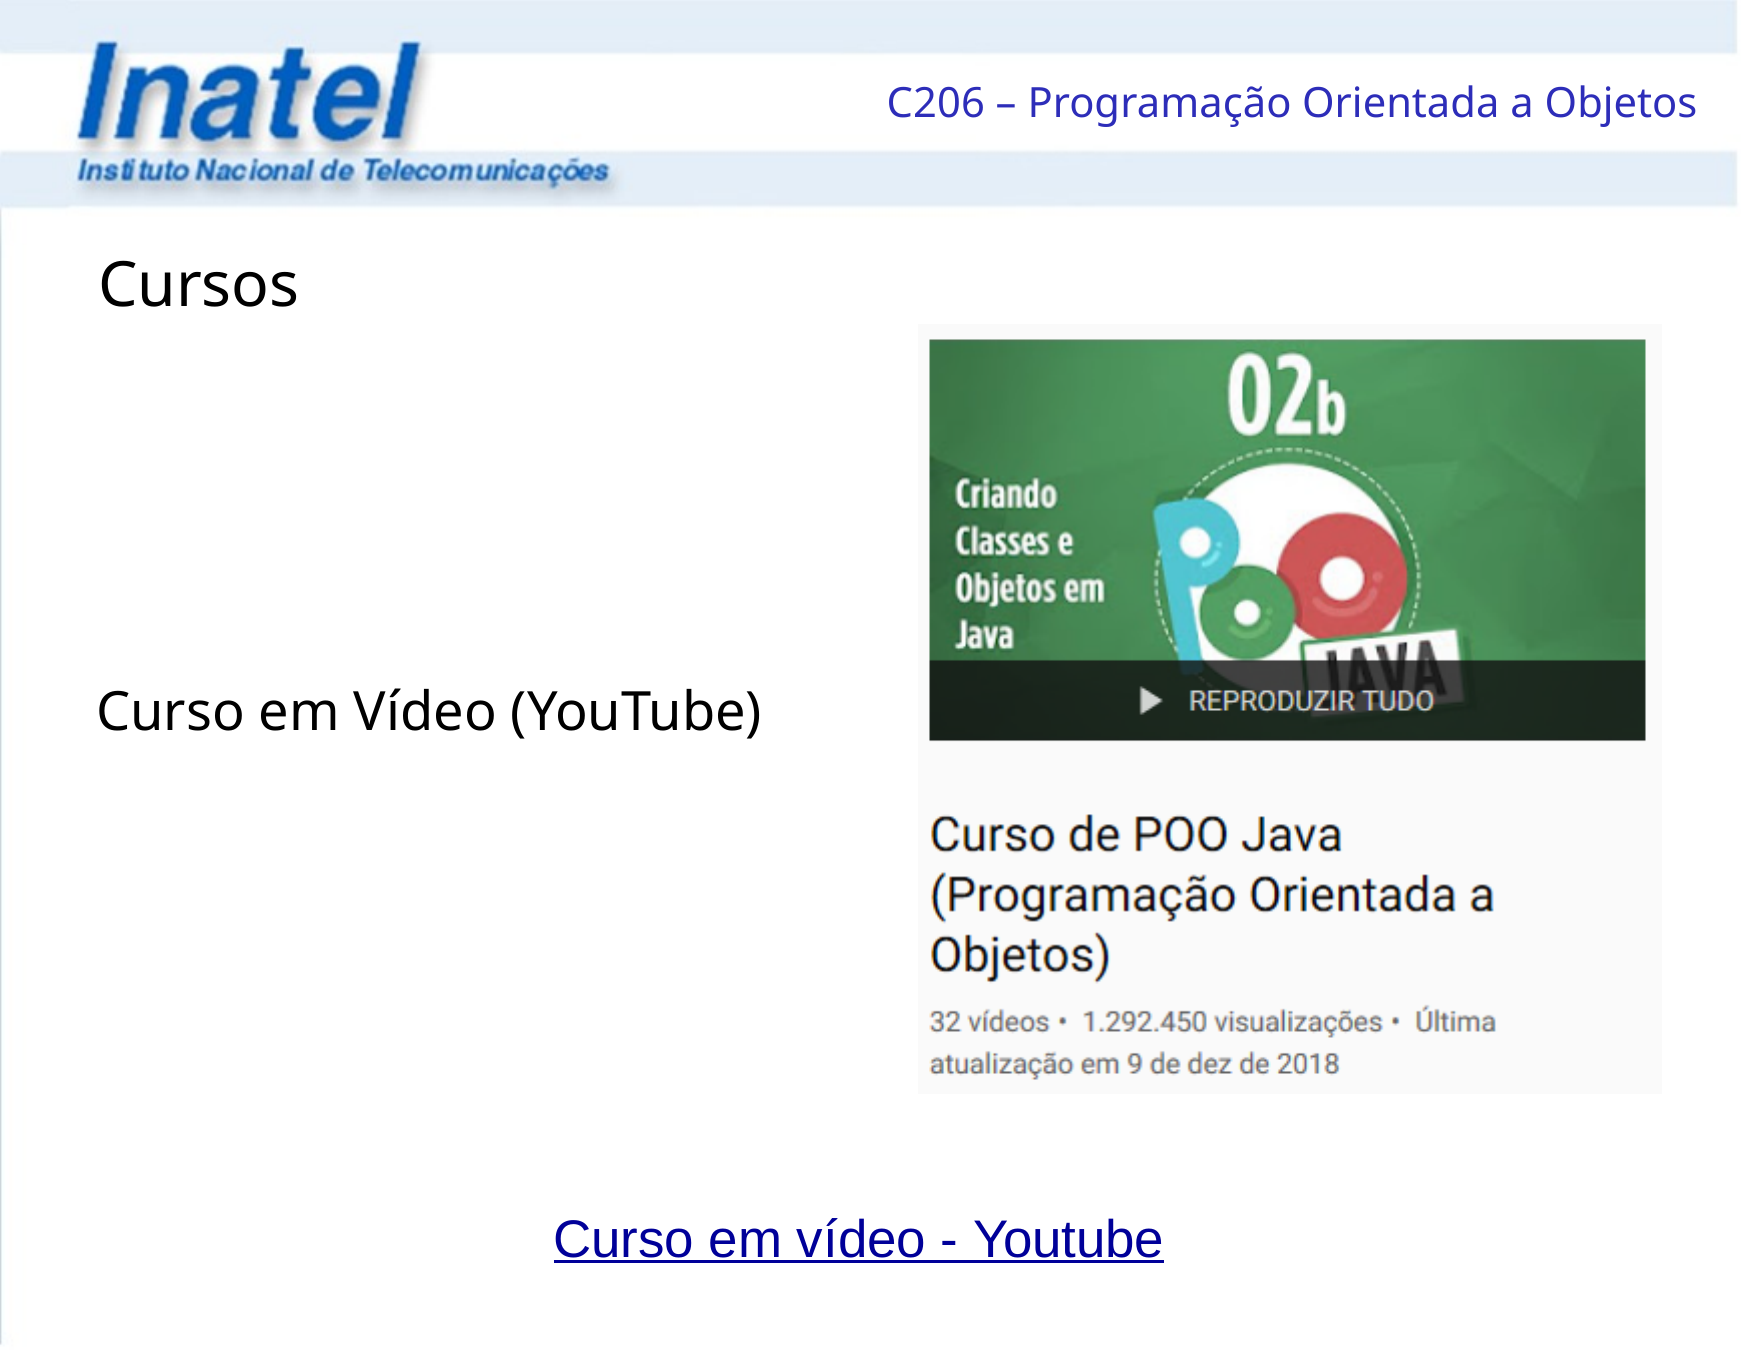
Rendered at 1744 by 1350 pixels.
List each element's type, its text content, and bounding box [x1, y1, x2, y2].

picture [0, 0, 1744, 1350]
title Cursos [81, 237, 1663, 325]
text_box C206 – Programação Orientada a Objetos [871, 68, 1736, 133]
text_box Curso em vídeo - Youtube [56, 1195, 1662, 1277]
text_box Curso em Vídeo (YouTube) [81, 668, 838, 749]
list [918, 324, 1663, 1095]
